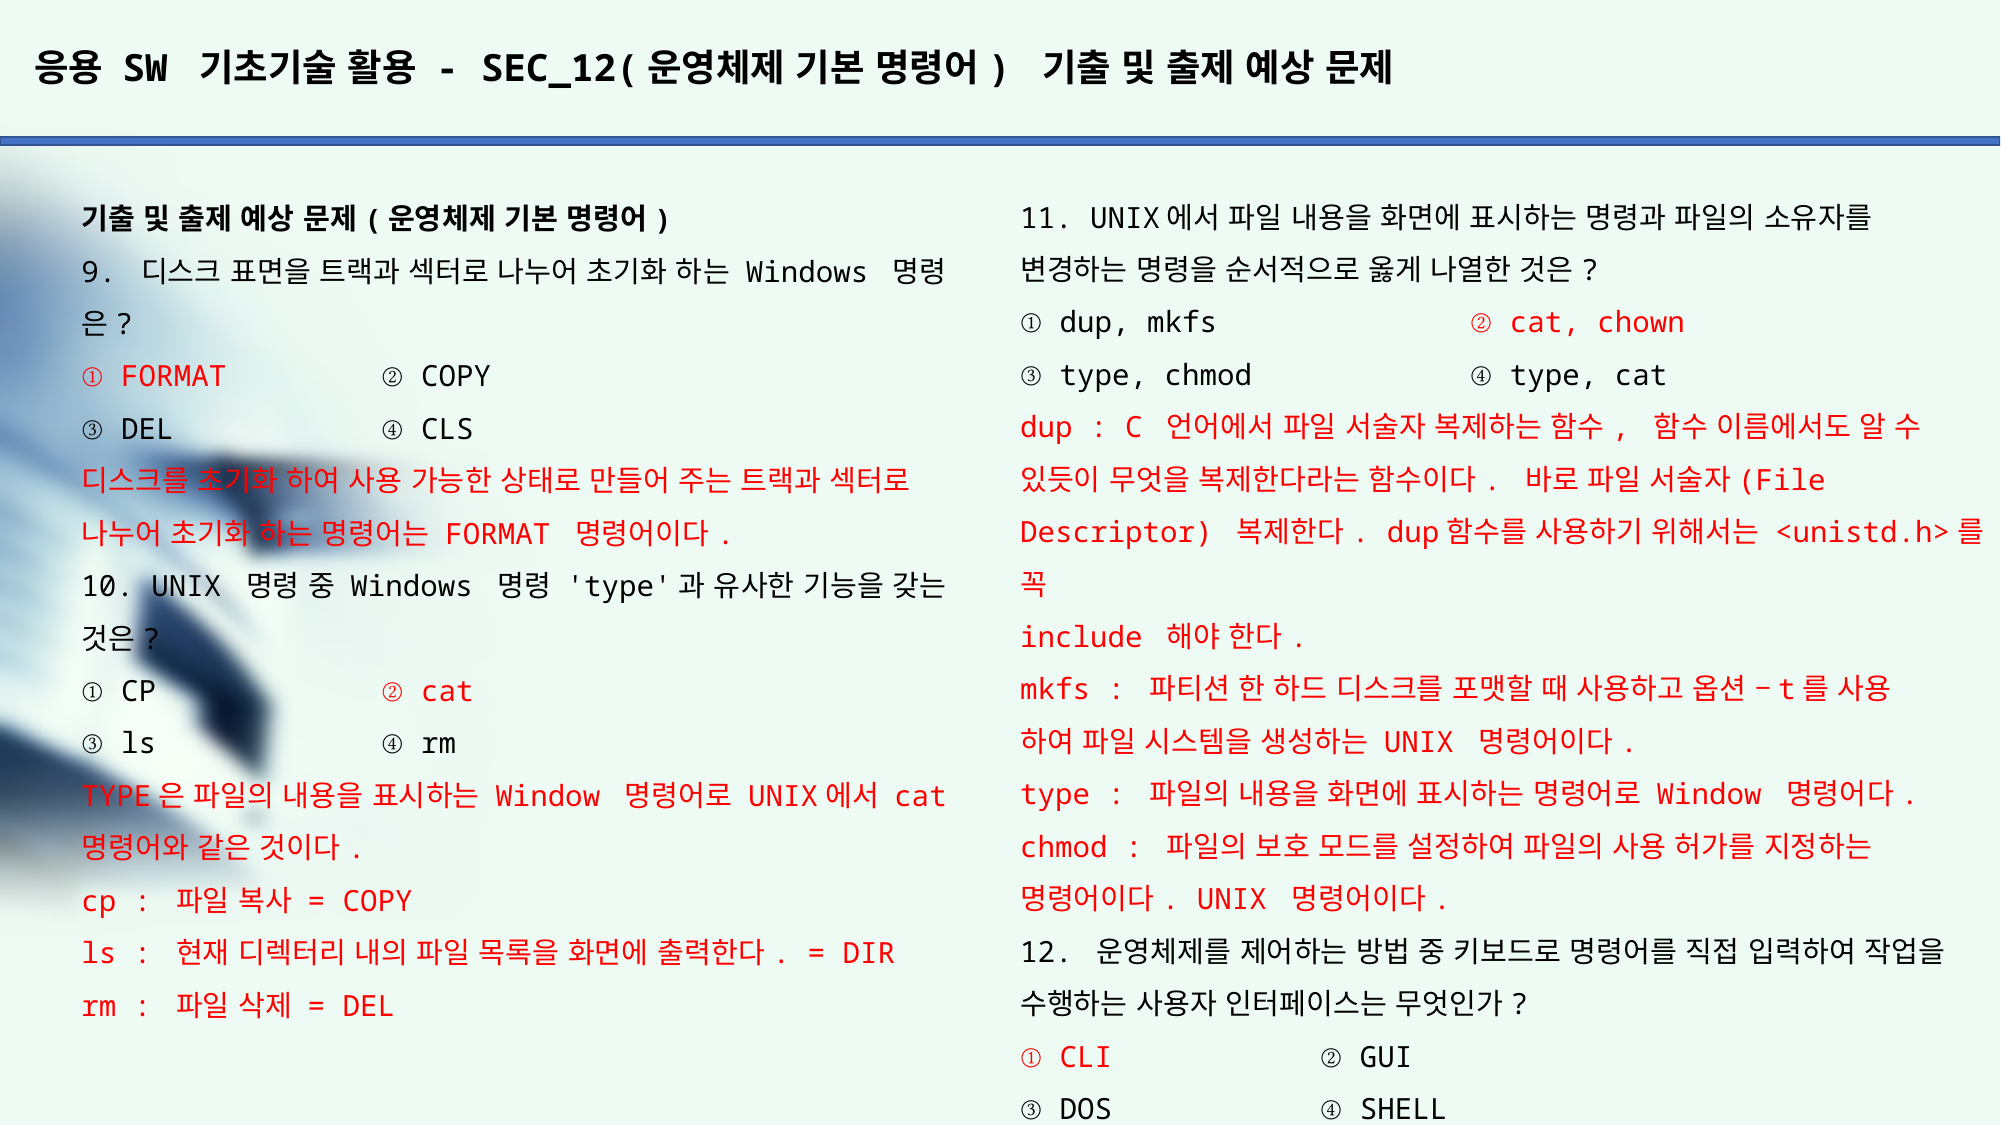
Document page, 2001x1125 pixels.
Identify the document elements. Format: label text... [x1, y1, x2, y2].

title 응용 SW 기초기술 활용 - SEC_12(운영체제 기본 명령어) 기출 및 출제 예상 문제 [19, 14, 1993, 126]
text_box 기출 및 출제 예상 문제(운영체제 기본 명령어) 9. 디스크 표면을 트랙과 섹터로 나누어 초기화 하는 Windows 명령은? ① FORMAT ② COPY ③ DEL ④ CLS 디스크를 초기화 하여 사용 가능한 상태로 만들어 주는 트랙과 섹터로 나누어 초기화 하는 명령어는 FORMAT 명령어이다. 10. UNIX 명령 중 Windows 명령 'type'과 유사한 기능을 갖는 것은? ① CP ② cat ③ ls ④ rm TYPE은 파일의 내용을 표시하는 Window 명령어로 UNIX에서 cat 명령어와 같은 것이다. cp : 파일 복사 = COPY ls : 현재 디렉터리 내의 파일 목록을 화면에 출력한다. = DIR rm : 파일 삭제 = DEL [66, 175, 1000, 1030]
picture [0, 0, 2000, 136]
picture [0, 146, 2000, 1125]
text_box 11. UNIX에서 파일 내용을 화면에 표시하는 명령과 파일의 소유자를 변경하는 명령을 순서적으로 옳게 나열한 것은? ① dup, mkfs ② cat, chown ③ type, chmod ④ type, cat dup : C 언어에서 파일 서술자 복제하는 함수, 함수 이름에서도 알 수 있듯이 무엇을 복제한다라는 함수이다. 바로 파일 서술자(File Descriptor) 복제한다. dup함수를 사용하기 위해서는 <unistd.h>를 꼭 include 해야 한다. mkfs : 파티션 한 하드 디스크를 포맷할 때 사용하고 옵션 –t를 사용 하여 파일 시스템을 생성하는 UNIX 명령어이다. type : 파일의 내용을 화면에 표시하는 명령어로 Window 명령어다. chmod : 파일의 보호 모드를 설정하여 파일의 사용 허가를 지정하는 명령어이다. UNIX 명령어이다. 12. 운영체제를 제어하는 방법 중 키보드로 명령어를 직접 입력하여 작업을 수행하는 사용자 인터페이스는 무엇인가? ① CLI ② GUI ③ DOS ④ SHELL 운영체제를 제어하는 방법은 크게 CLI와 GUI로 구분할 수 있다. CLI(Command Line Interface) : 키보드로 명령어를 직접 입력하여 작업을 수행하는 사용자 인터페이스이다. GUI(Graphic User Interface) : 키보드로 명령어를 직접 입력하지 않고 마우스로 아이콘이나 메뉴를 선택하여 작업을 수해하는 그래픽 사용자 인터페이스이다. DOS : 윈도우가 나오기 이전에 사용되던 운영체제를 말한다. SHELL : UNIX/LINUX에서 사용자가 명령어를 입력하면 인식하여 프로그램을 호출하고 명령을 수행하는 명령어 해석기이다. [1005, 174, 2000, 1125]
